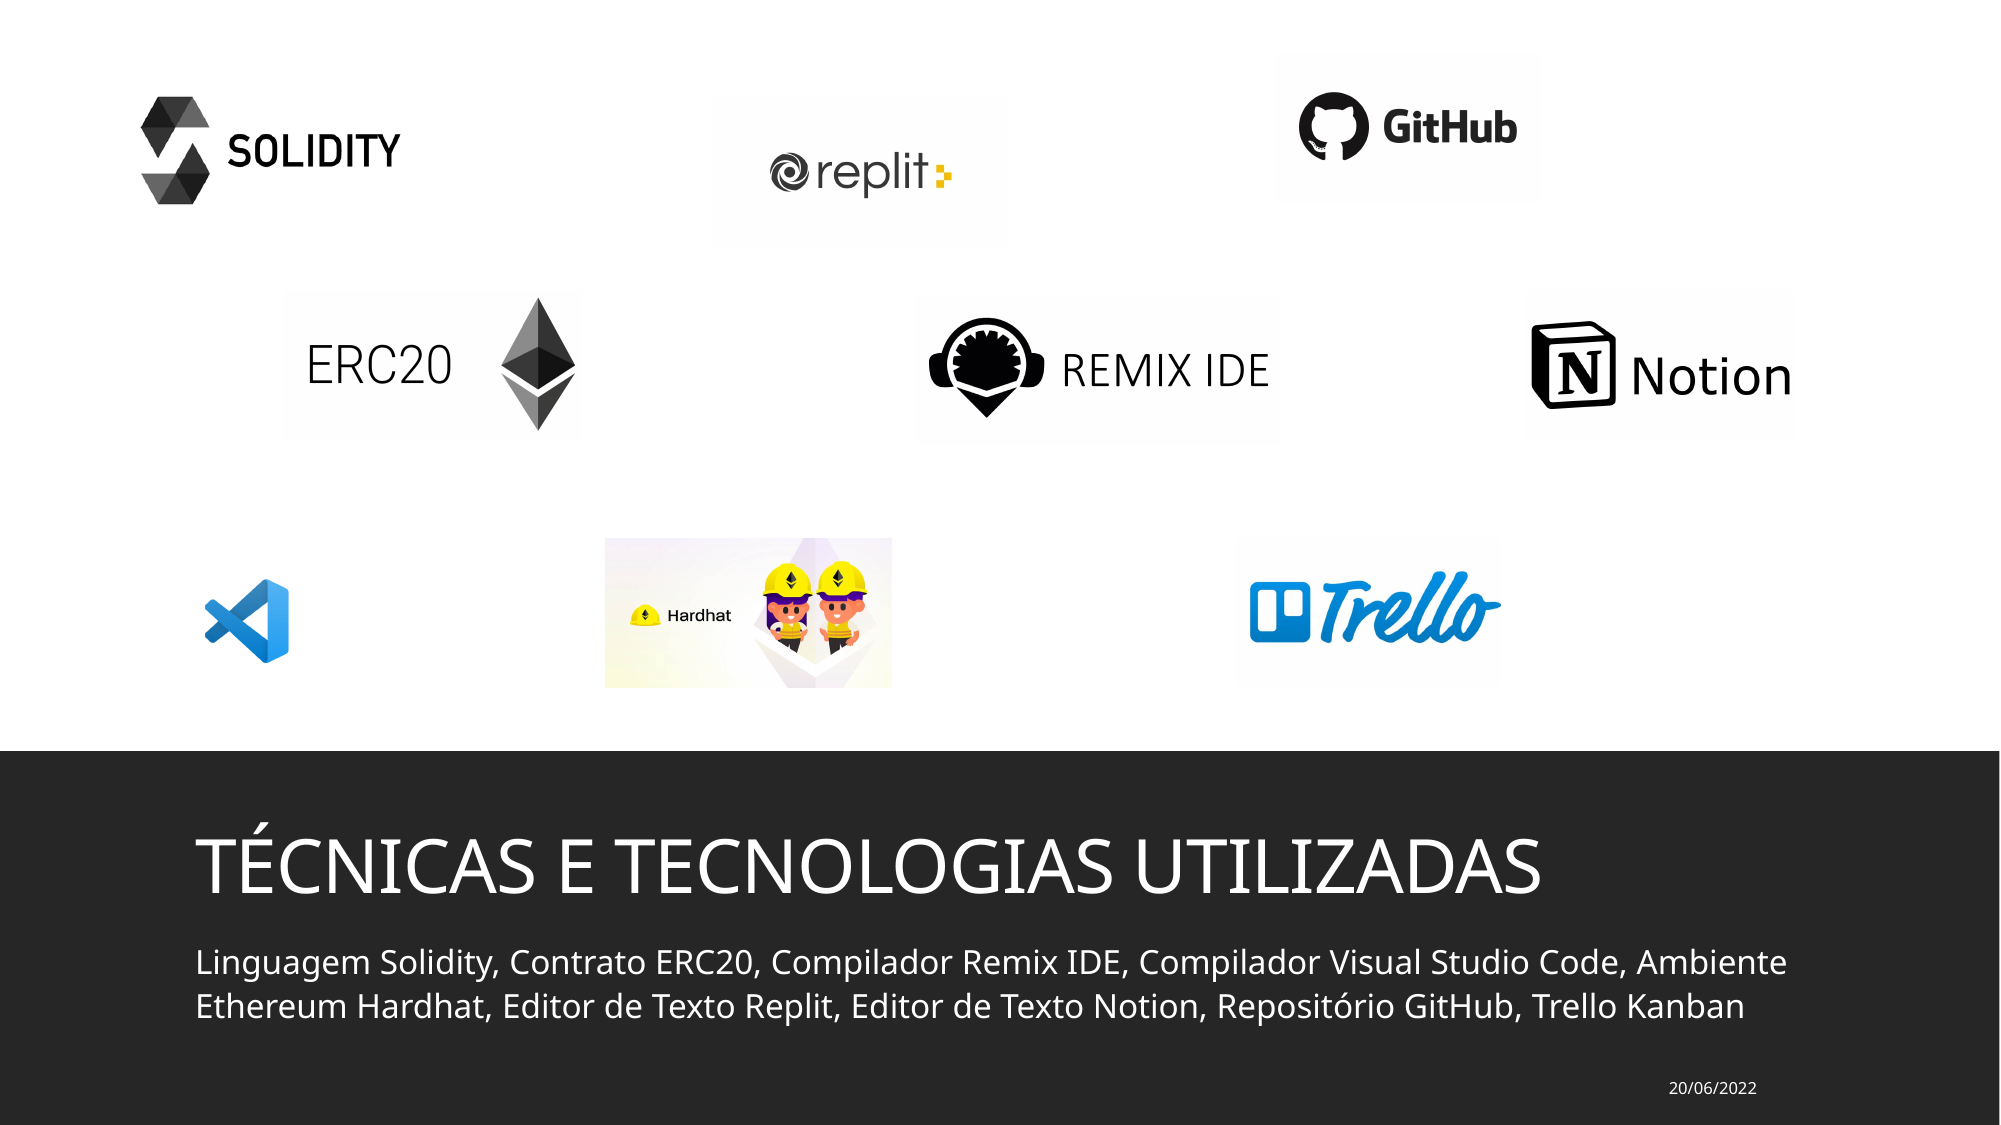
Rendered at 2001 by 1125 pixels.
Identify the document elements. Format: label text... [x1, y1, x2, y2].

picture [1235, 537, 1501, 688]
picture [1526, 289, 1796, 440]
picture [104, 546, 390, 697]
picture [104, 73, 433, 224]
title TÉCNICAS E TECNOLOGIAS UTILIZADAS [180, 787, 1839, 910]
picture [282, 289, 582, 441]
list Linguagem Solidity, Contrato ERC20, Compilador Remix IDE, Compilador Visual Studio Code, Ambiente Ethereum Hardhat, Editor de Texto Replit, Editor de Texto Notion, Repositório GitHub, Trello Kanban [180, 937, 1839, 1038]
picture [914, 294, 1282, 445]
picture [710, 96, 1010, 247]
picture [605, 538, 893, 689]
picture [1275, 52, 1541, 203]
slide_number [1348, 1057, 1773, 1118]
